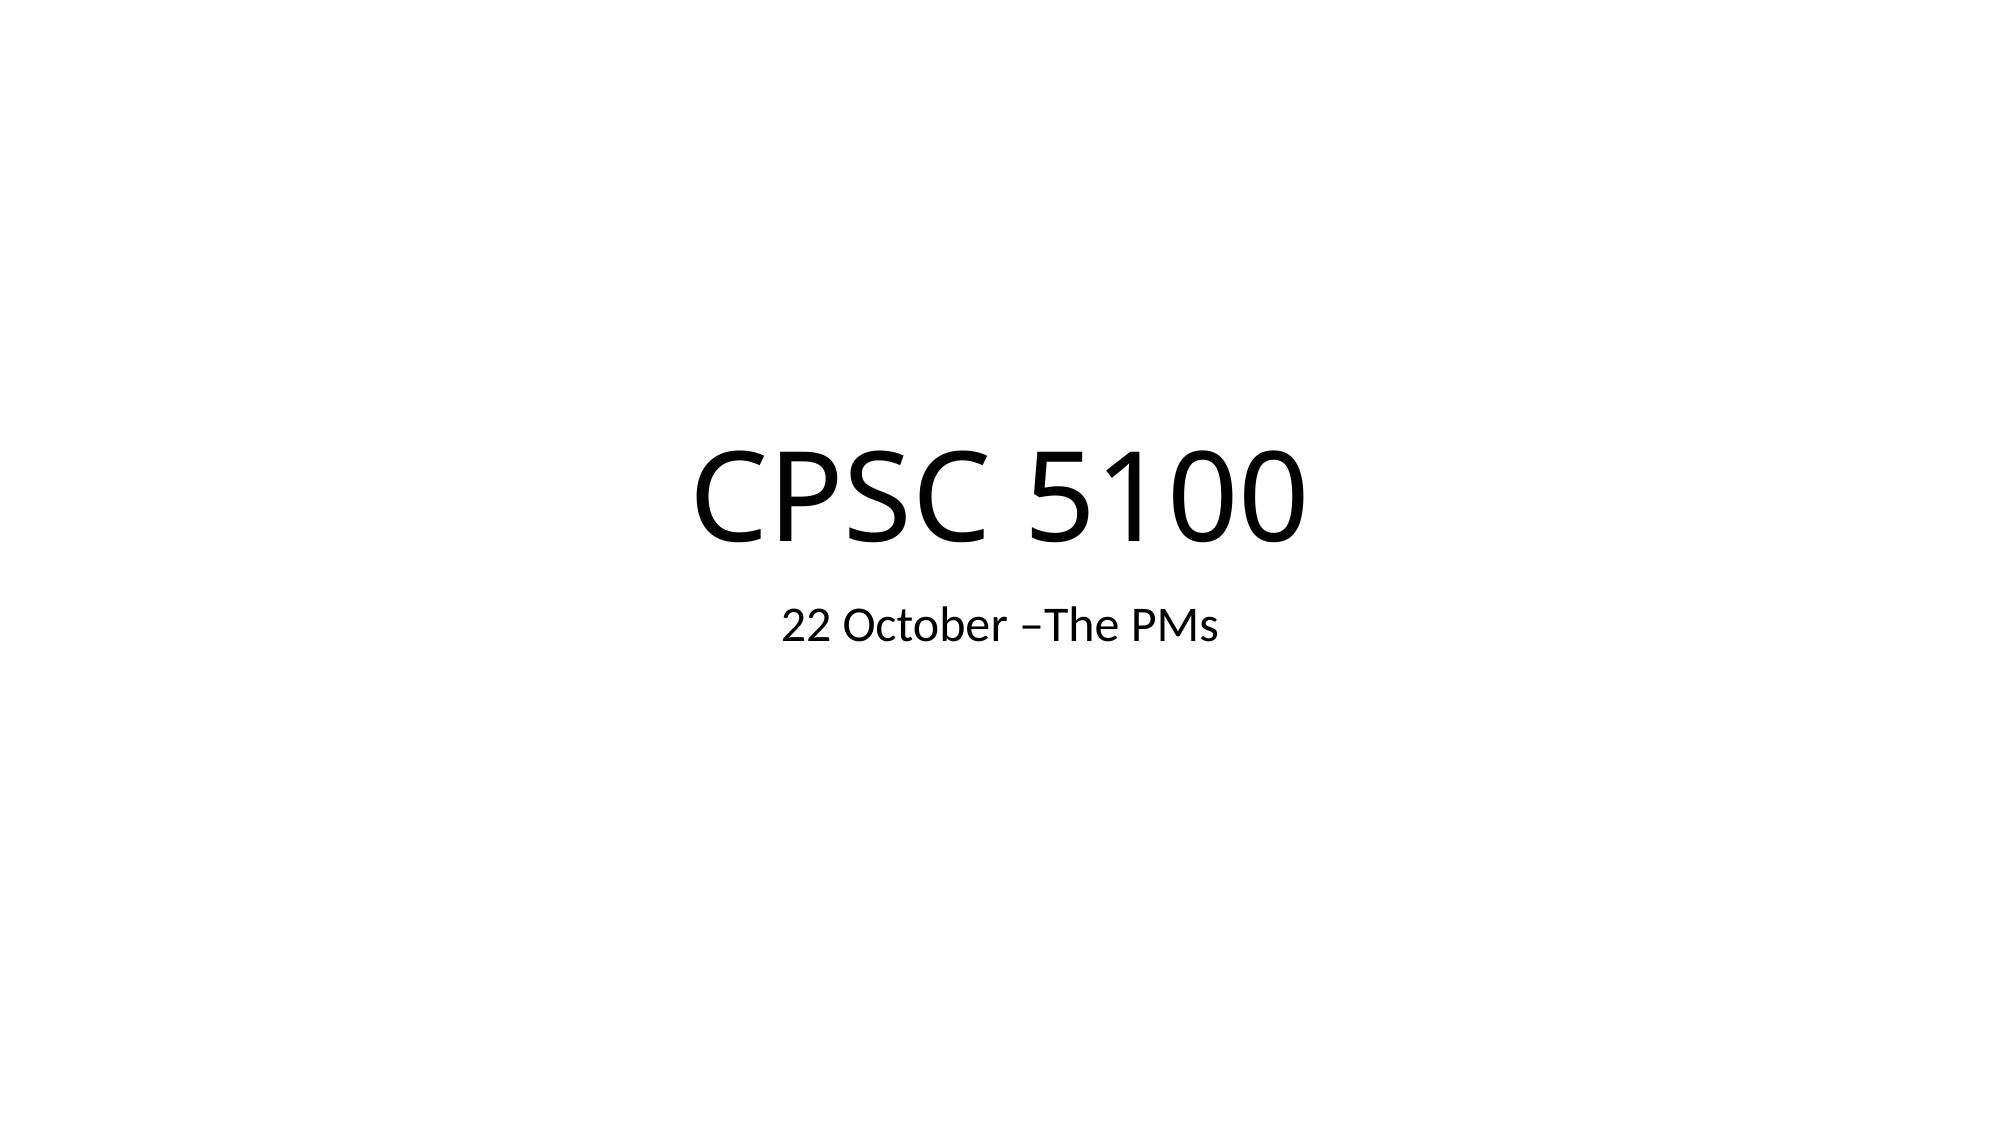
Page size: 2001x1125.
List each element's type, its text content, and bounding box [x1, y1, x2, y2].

title CPSC 5100 [249, 184, 1750, 576]
subtitle 22 October –The PMs [249, 590, 1750, 863]
